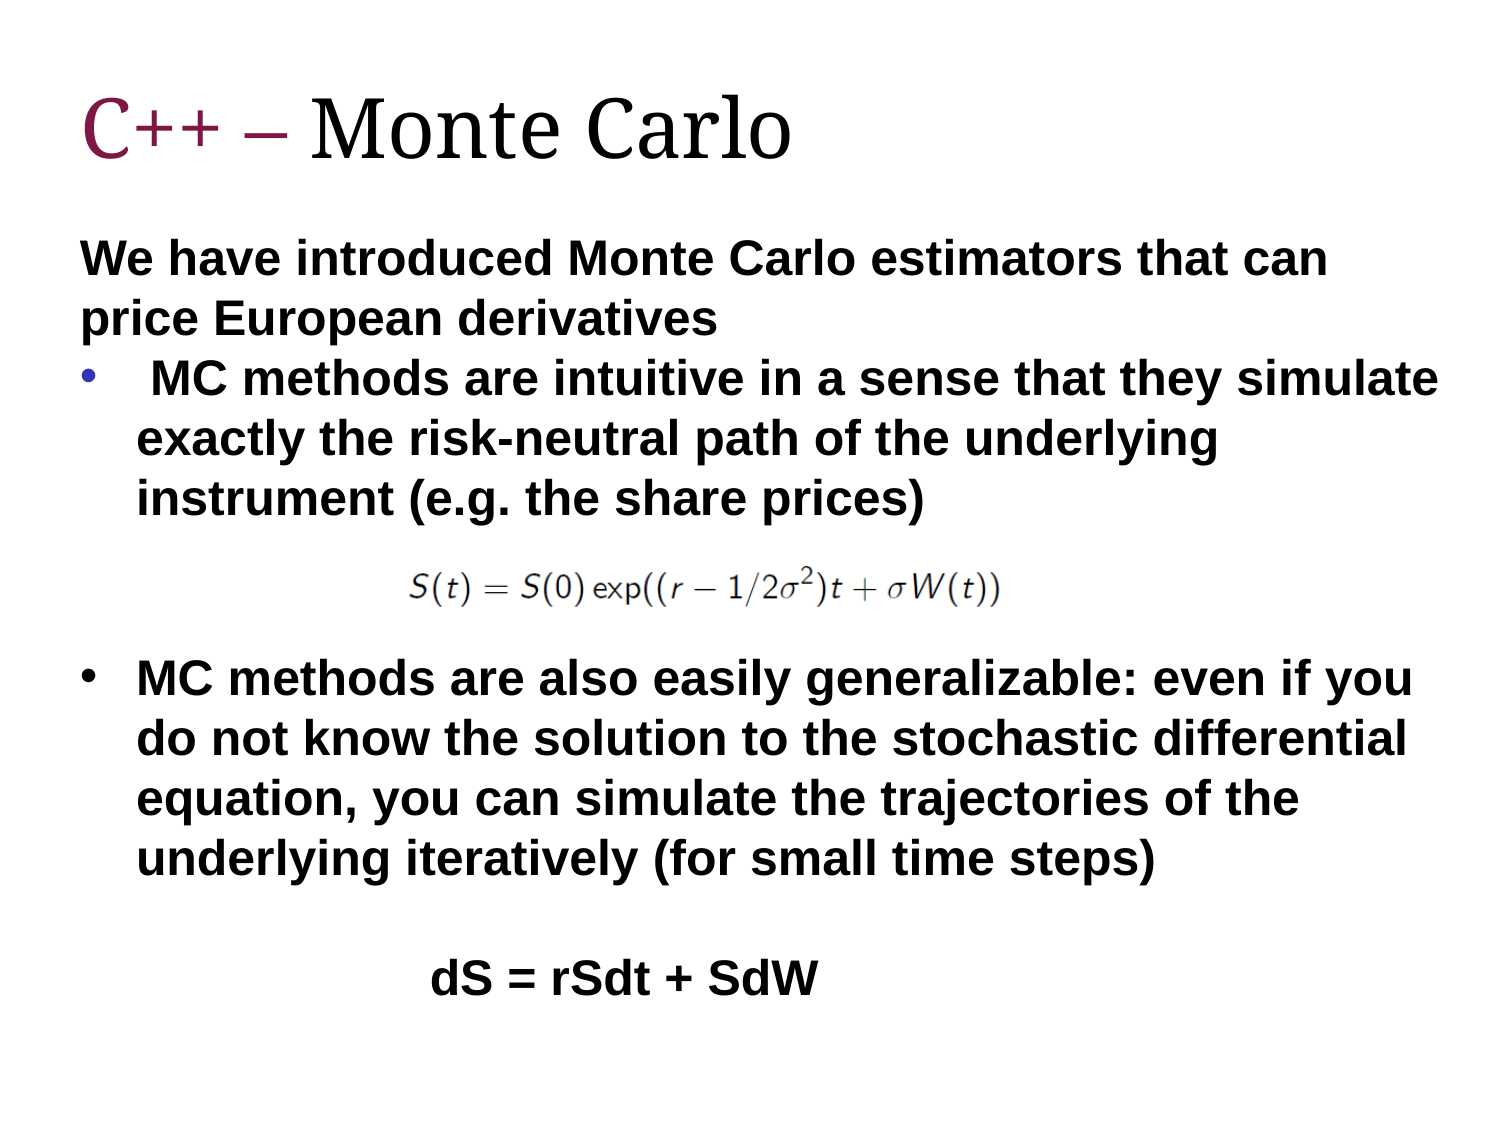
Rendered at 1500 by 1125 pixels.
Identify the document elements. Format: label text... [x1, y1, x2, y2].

title C++ – Monte Carlo [65, 30, 1341, 218]
picture [395, 541, 1010, 638]
text_box We have introduced Monte Carlo estimators that can price European derivatives MC methods are intuitive in a sense that they simulate exactly the risk-neutral path of the underlying instrument (e.g. the share prices) MC methods are also easily generalizable: even if you do not know the solution to the stochastic differential equation, you can simulate the trajectories of the underlying iteratively (for small time steps) dS = rSdt + SdW [65, 218, 1472, 1074]
